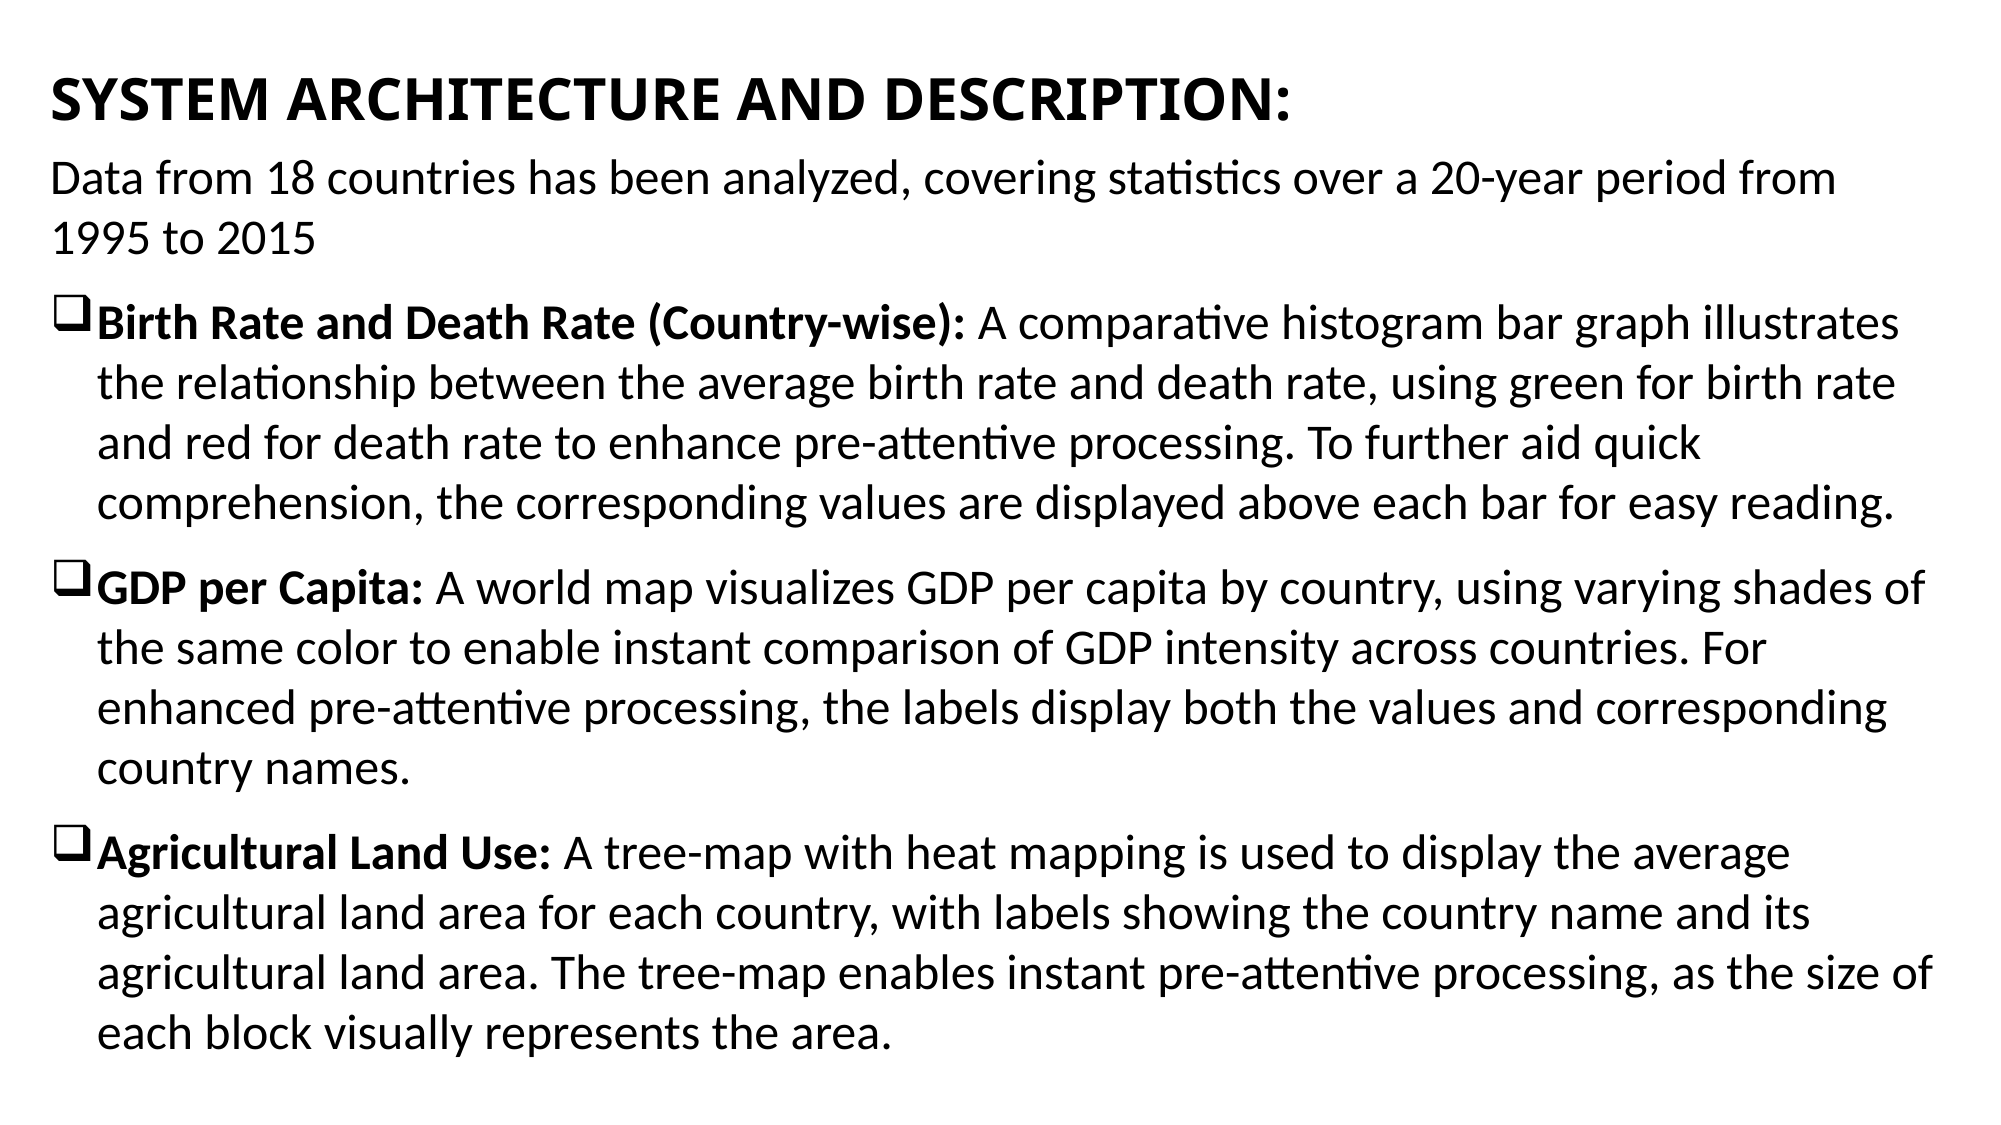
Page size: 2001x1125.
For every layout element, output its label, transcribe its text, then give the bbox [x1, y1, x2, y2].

text_box SYSTEM ARCHITECTURE AND DESCRIPTION: Data from 18 countries has been analyzed, covering statistics over a 20-year period from 1995 to 2015 Birth Rate and Death Rate (Country-wise): A comparative histogram bar graph illustrates the relationship between the average birth rate and death rate, using green for birth rate and red for death rate to enhance pre-attentive processing. To further aid quick comprehension, the corresponding values are displayed above each bar for easy reading. GDP per Capita: A world map visualizes GDP per capita by country, using varying shades of the same color to enable instant comparison of GDP intensity across countries. For enhanced pre-attentive processing, the labels display both the values and corresponding country names. Agricultural Land Use: A tree-map with heat mapping is used to display the average agricultural land area for each country, with labels showing the country name and its agricultural land area. The tree-map enables instant pre-attentive processing, as the size of each block visually represents the area. [35, 54, 1962, 1067]
